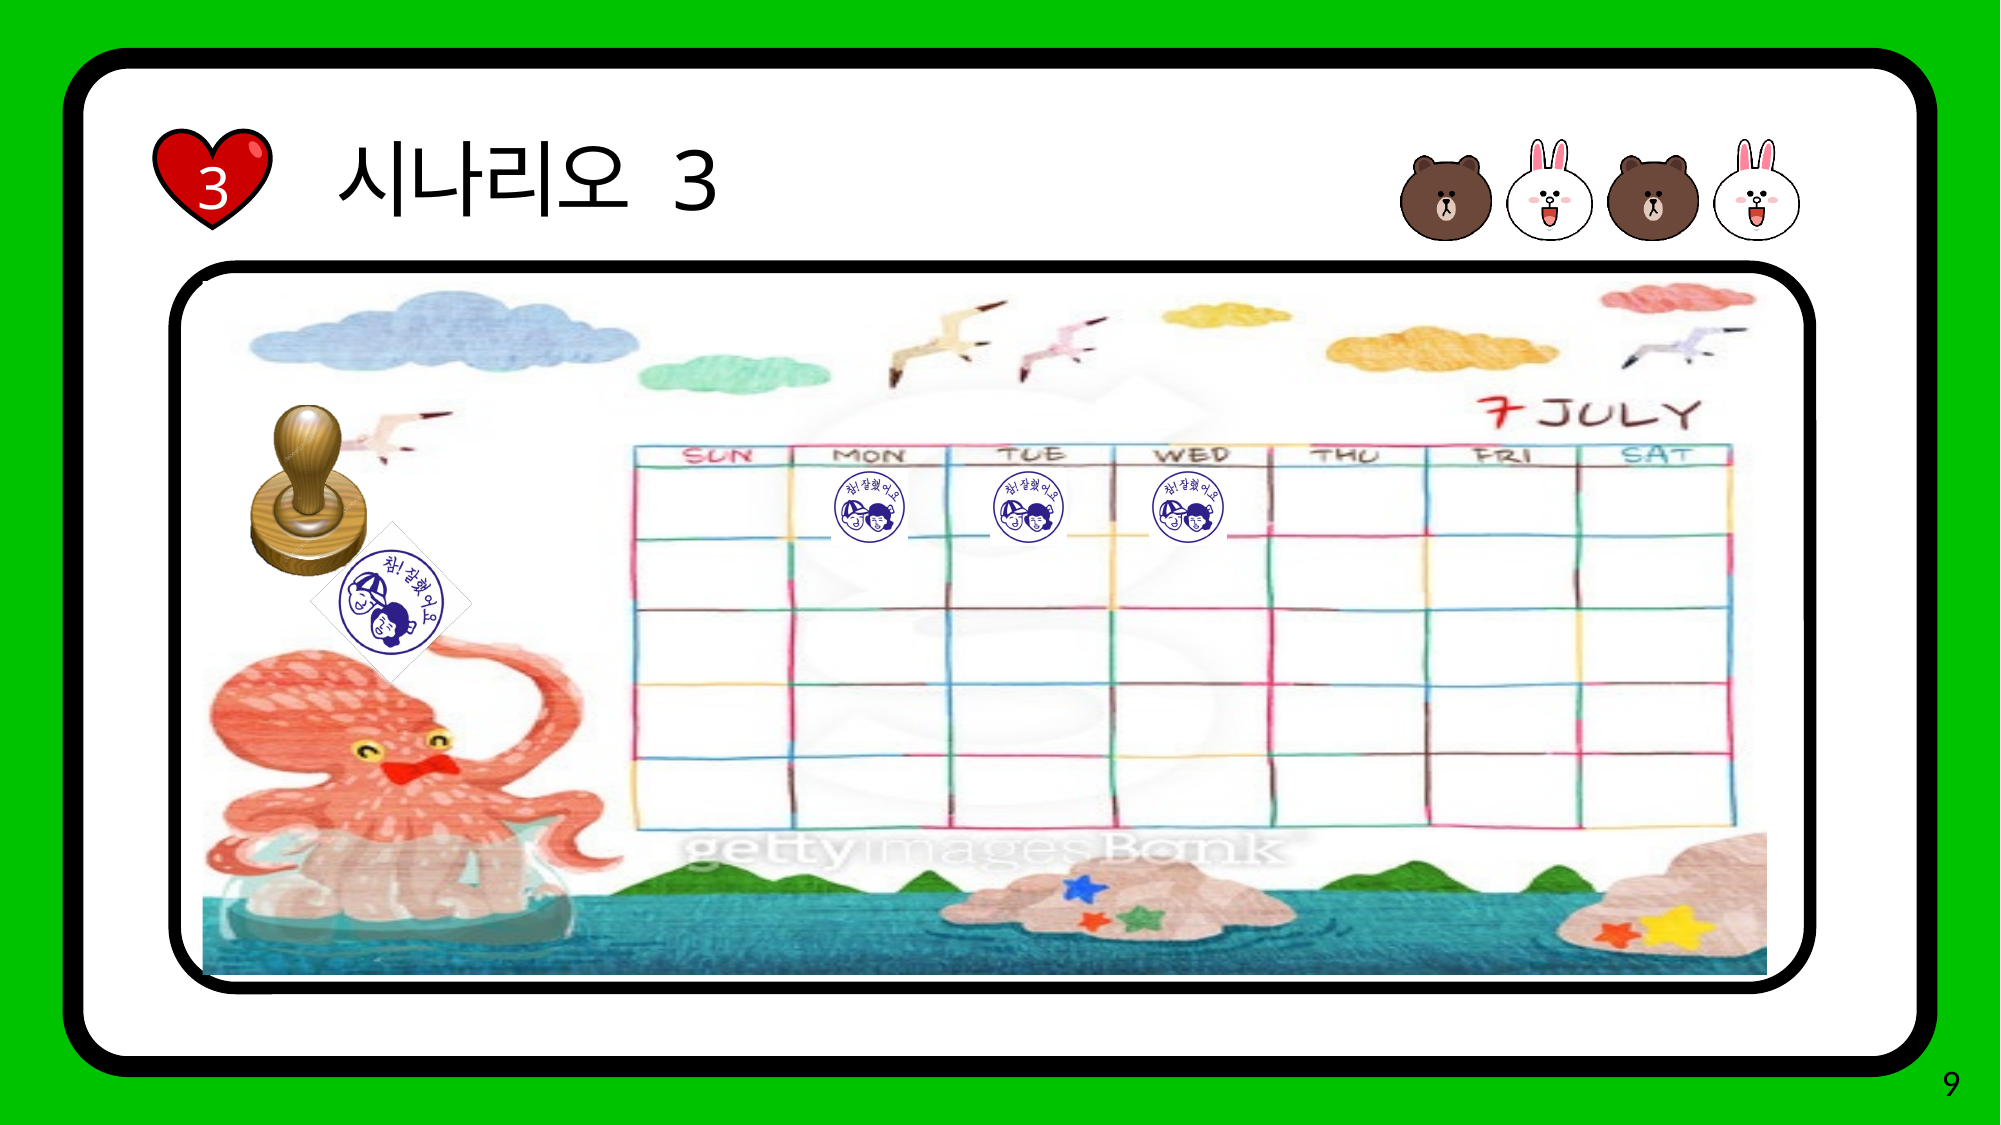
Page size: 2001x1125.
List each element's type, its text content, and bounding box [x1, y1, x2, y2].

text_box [1400, 138, 1800, 241]
text_box [173, 265, 1812, 990]
text_box [71, 57, 1929, 1068]
picture [202, 281, 1767, 975]
text_box 9 [1926, 1052, 1984, 1112]
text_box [155, 129, 270, 230]
text_box 시나리오 3 [320, 119, 1124, 235]
